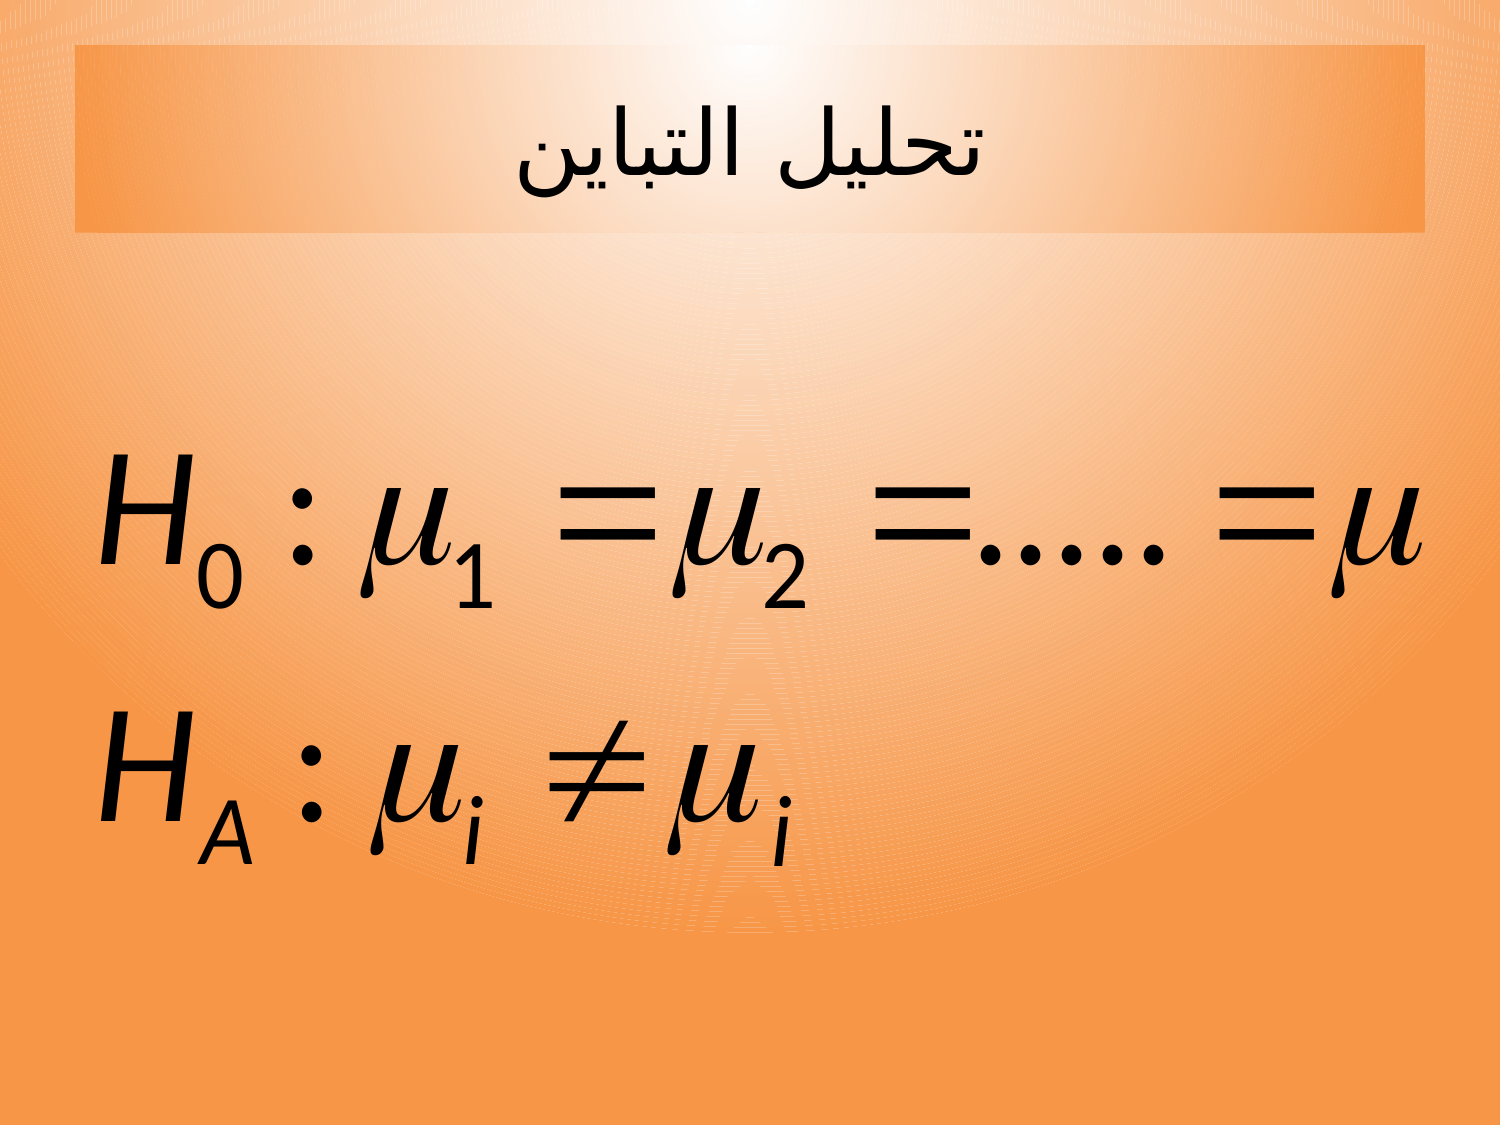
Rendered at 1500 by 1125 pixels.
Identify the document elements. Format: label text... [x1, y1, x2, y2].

title تحليل التباين [75, 45, 1425, 233]
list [74, 401, 1426, 866]
